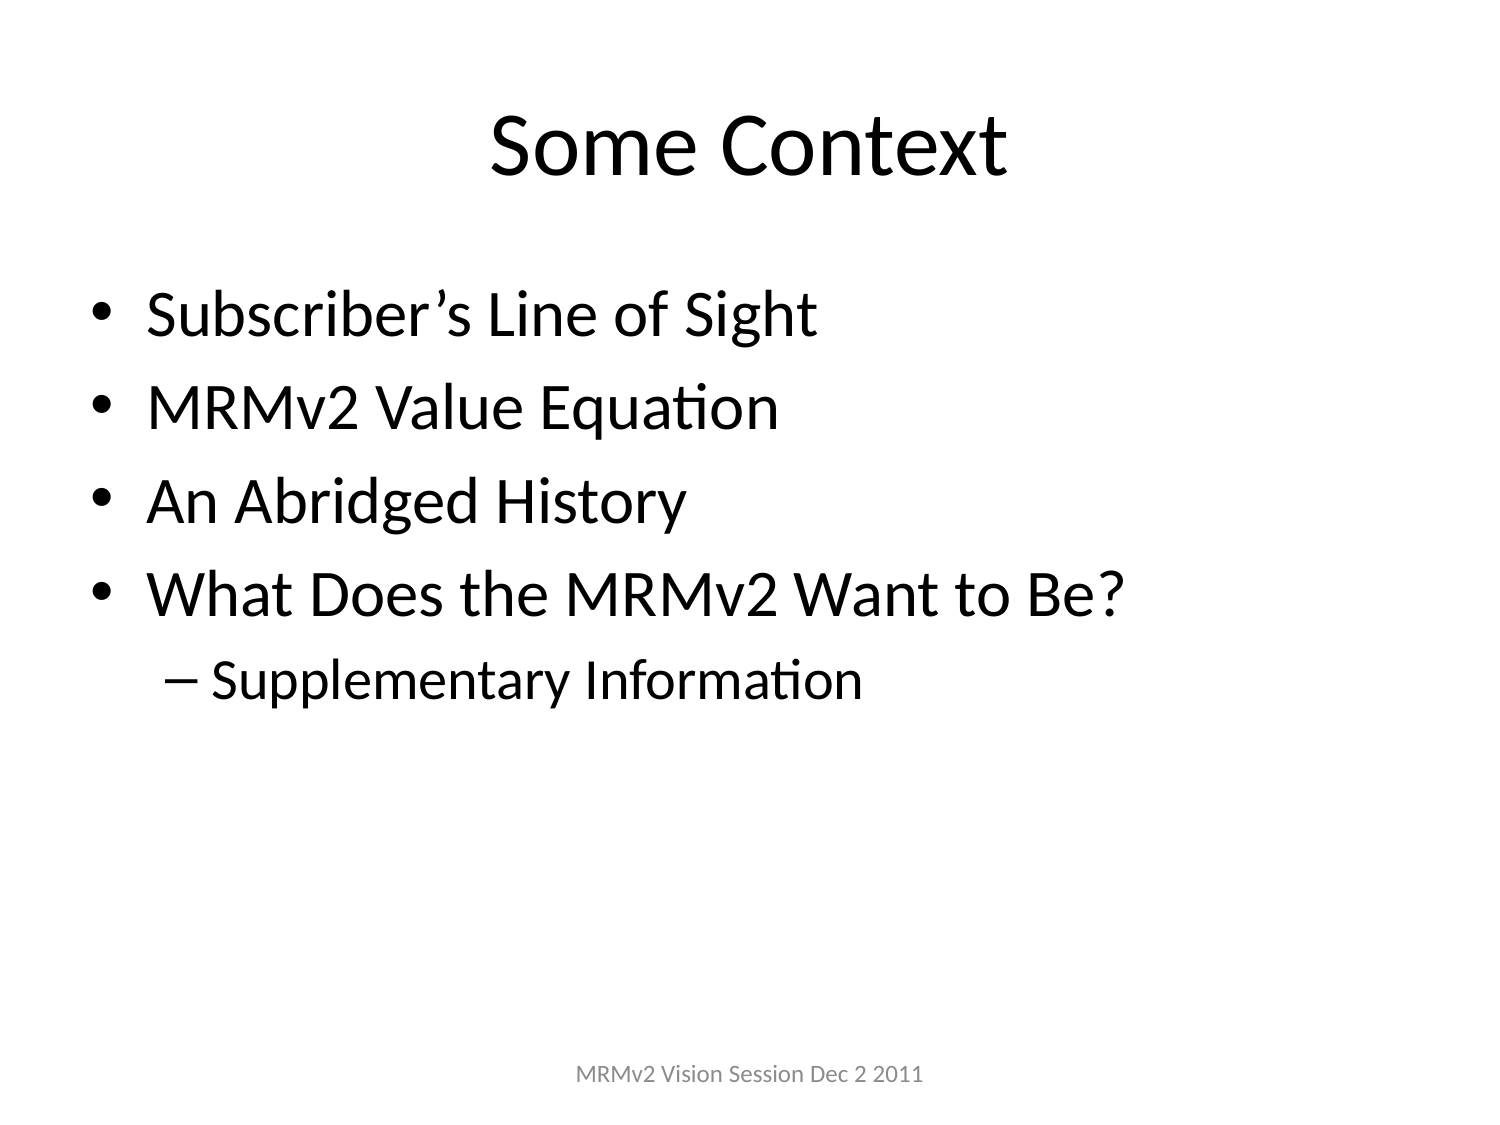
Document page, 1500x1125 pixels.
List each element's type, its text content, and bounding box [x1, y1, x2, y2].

list Subscriber’s Line of Sight MRMv2 Value Equation An Abridged History What Does the MRMv2 Want to Be? Supplementary Information [75, 262, 1425, 1005]
title Some Context [75, 45, 1425, 233]
footer MRMv2 Vision Session Dec 2 2011 [512, 1042, 988, 1103]
